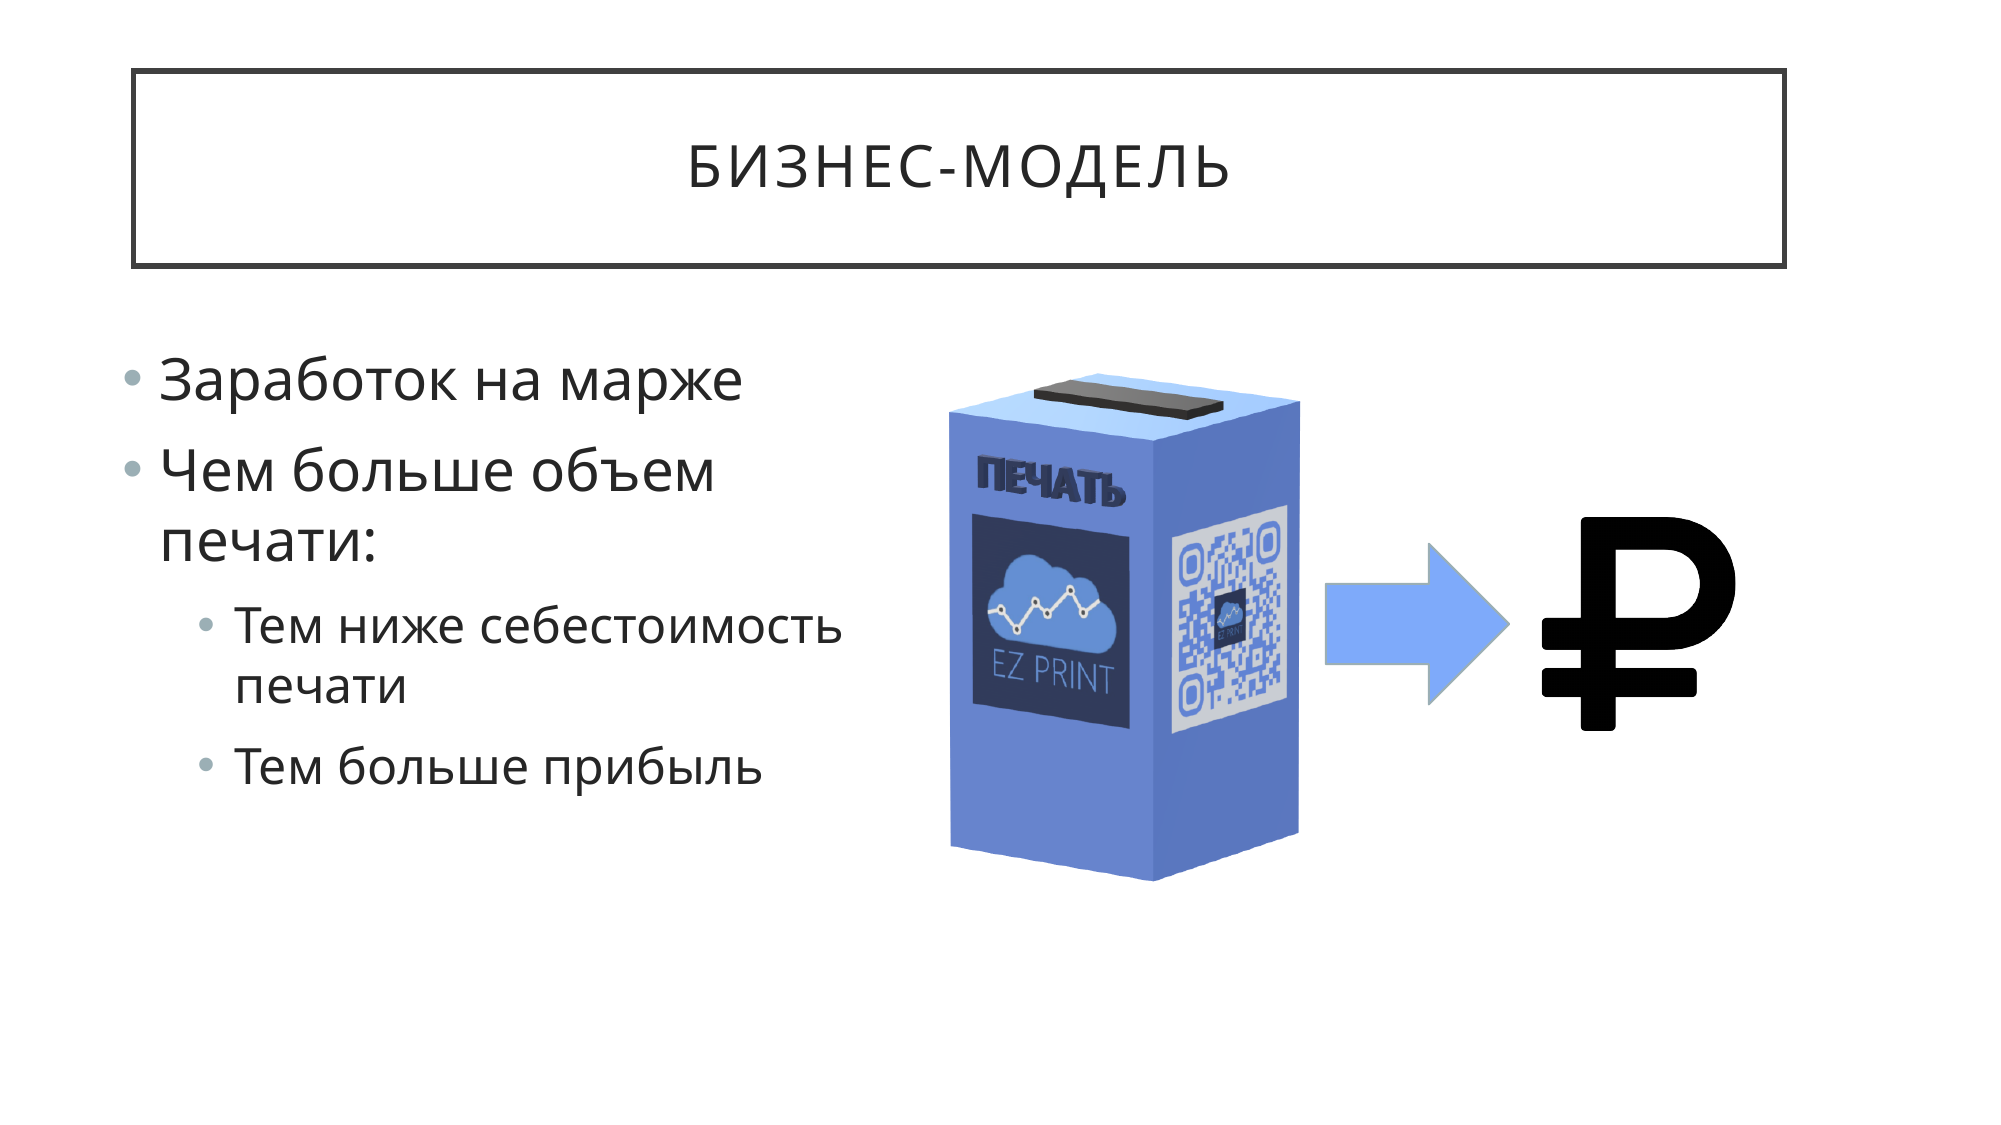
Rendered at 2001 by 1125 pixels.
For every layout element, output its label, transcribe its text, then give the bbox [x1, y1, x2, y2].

list Заработок на марже Чем больше объем печати: Тем ниже себестоимость печати Тем больше прибыль [107, 335, 898, 1082]
picture [897, 334, 1344, 914]
picture [1532, 517, 1745, 731]
title Бизнес-модель [131, 68, 1787, 269]
text_box [1344, 542, 1510, 706]
